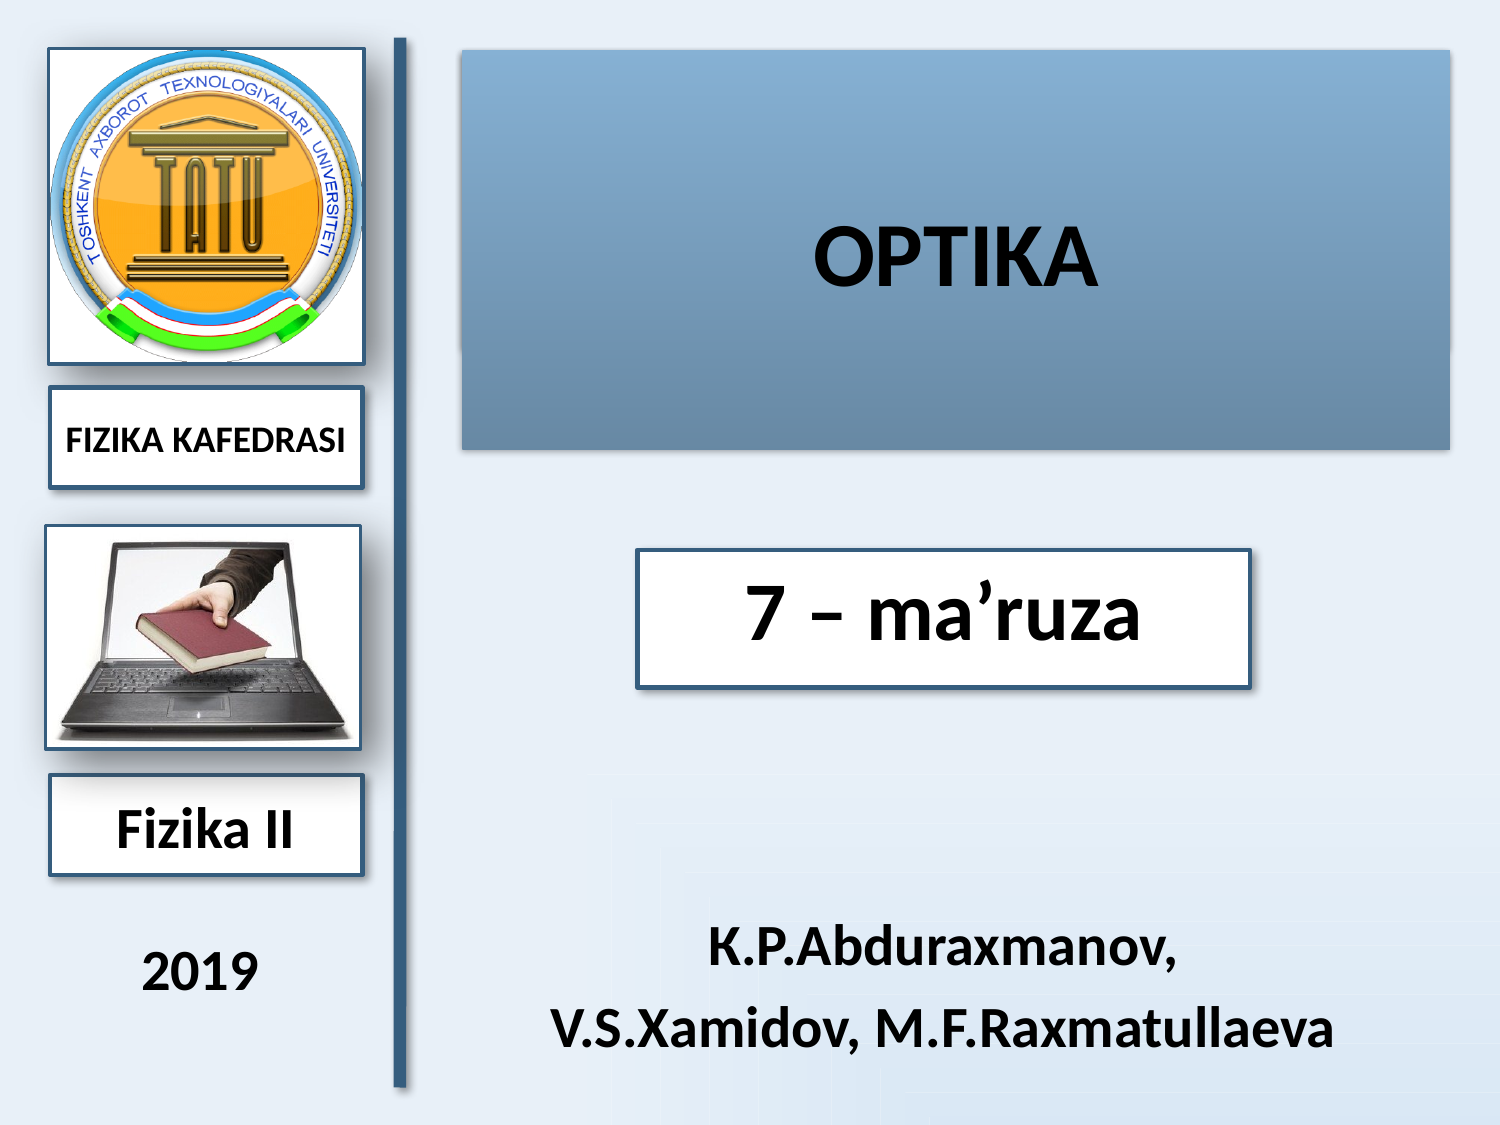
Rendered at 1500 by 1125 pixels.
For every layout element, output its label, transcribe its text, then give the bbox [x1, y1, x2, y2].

subtitle К.P.Abduraxmanov, V.S.Xamidov, M.F.Raxmatullaeva [425, 900, 1475, 1038]
picture [49, 49, 363, 363]
text_box FIZIKA KAFEDRASI [48, 385, 365, 490]
text_box 2019 [112, 924, 288, 1013]
text_box 7 – ma’ruza [635, 548, 1252, 689]
text_box Fizika II [48, 787, 365, 877]
picture [46, 527, 360, 748]
text_box Optika [462, 50, 1450, 450]
